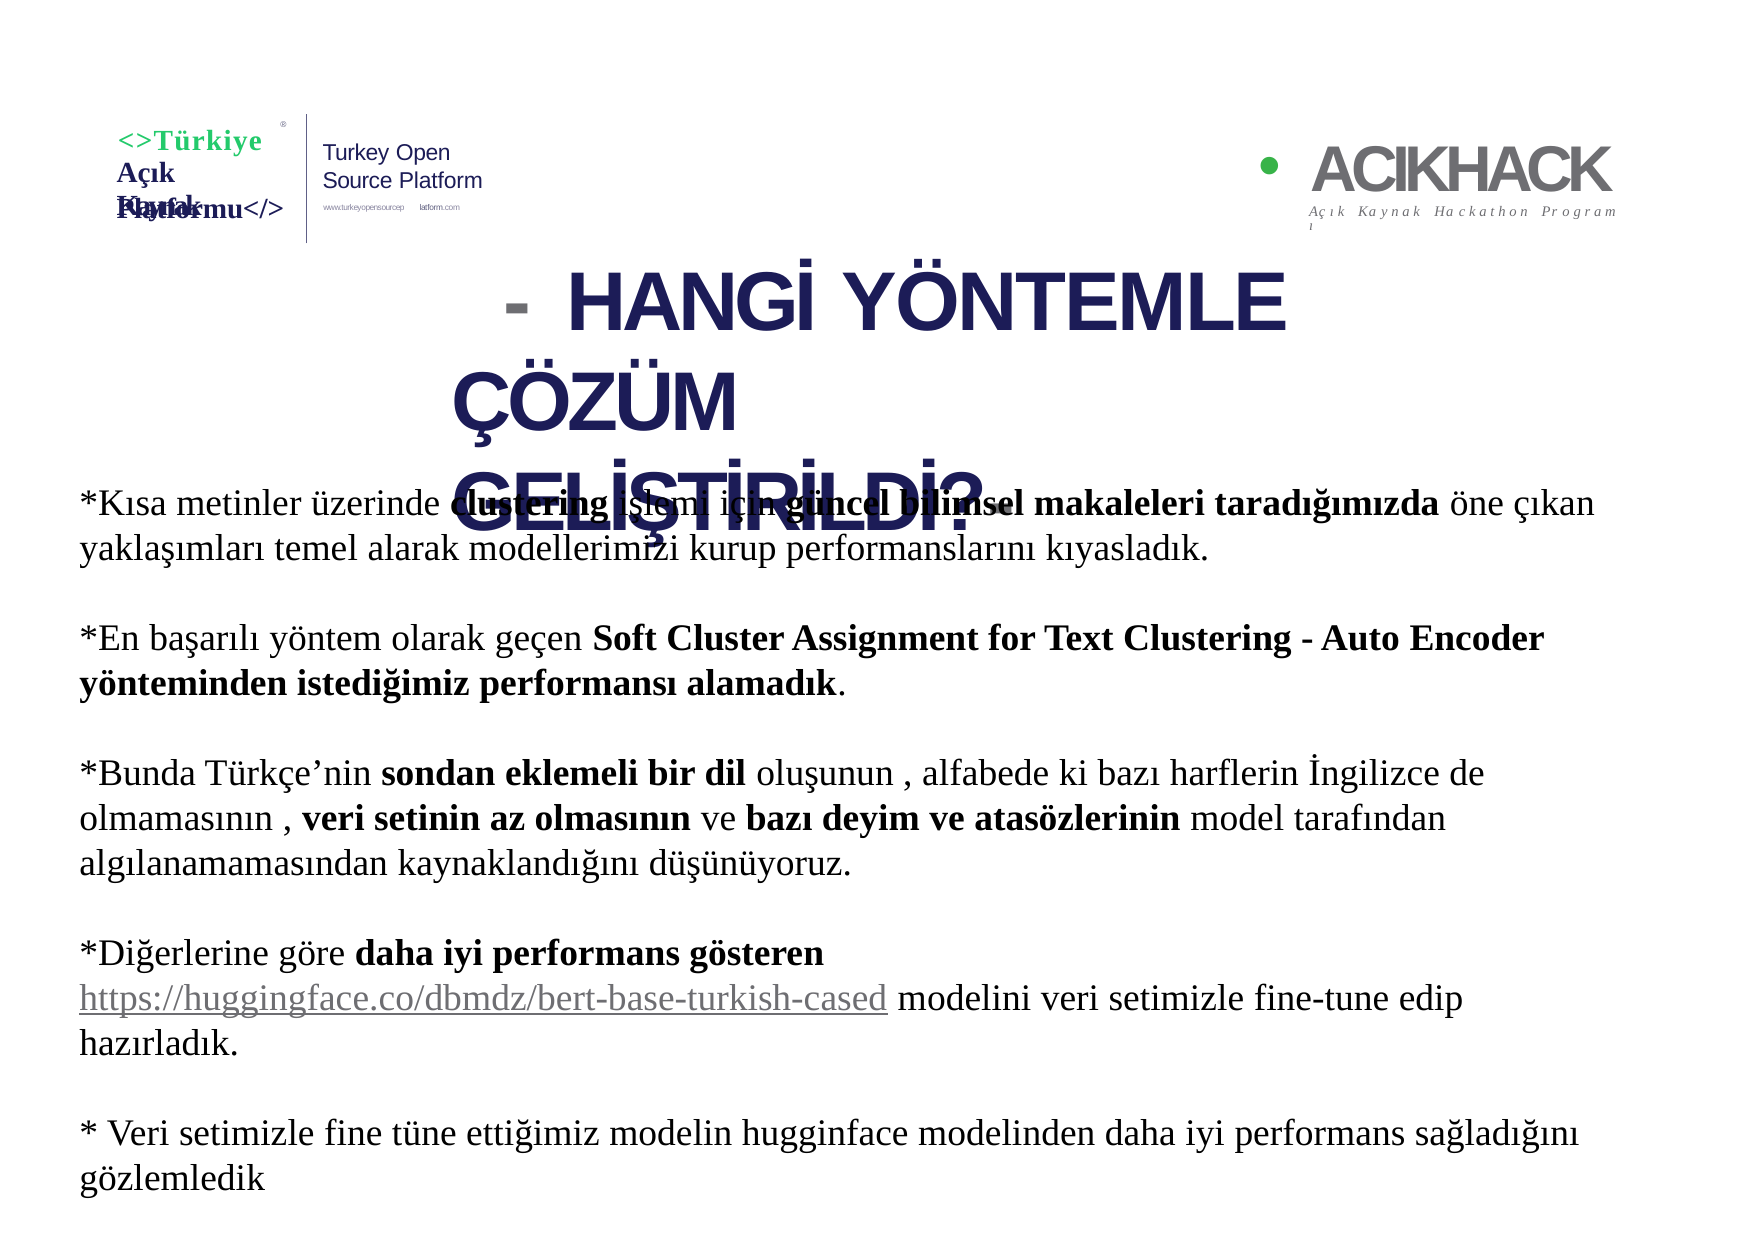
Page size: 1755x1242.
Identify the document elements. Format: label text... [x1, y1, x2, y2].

text_box - HANGİ YÖNTEMLE ÇÖZÜM GELİŞTİRİLDİ?- [449, 245, 1312, 470]
text_box <>Türkiye Açık Kaynak [114, 118, 269, 187]
text_box Platformu</> [114, 187, 291, 225]
text_box *Kısa metinler üzerinde clustering işlemi için güncel bilimsel makaleleri taradığımızda öne çıkan yaklaşımları temel alarak modellerimizi kurup performanslarını kıyasladık. *En başarılı yöntem olarak geçen Soft Cluster Assignment for Text Clustering - Auto Encoder yönteminden istediğimiz performansı alamadık. *Bunda Türkçe’nin sondan eklemeli bir dil oluşunun , alfabede ki bazı harflerin İngilizce de olmamasının , veri setinin az olmasının ve bazı deyim ve atasözlerinin model tarafından algılanamamasından kaynaklandığını düşünüyoruz. *Diğerlerine göre daha iyi performans gösteren https://huggingface.co/dbmdz/bert-base-turkish-cased modelini veri setimizle fine-tune edip hazırladık. * Veri setimizle fine tüne ettiğimiz modelin hugginface modelinden daha iyi performans sağladığını gözlemledik [64, 470, 1618, 1242]
text_box ACIKHACK Aç ı k Ka y n a k Ha c k a t h o n Pr o g r a m ı [1256, 127, 1618, 234]
text_box ® [278, 117, 289, 130]
text_box Turkey Open Source Platform www.turkeyopensourcep latform.com [320, 135, 486, 213]
